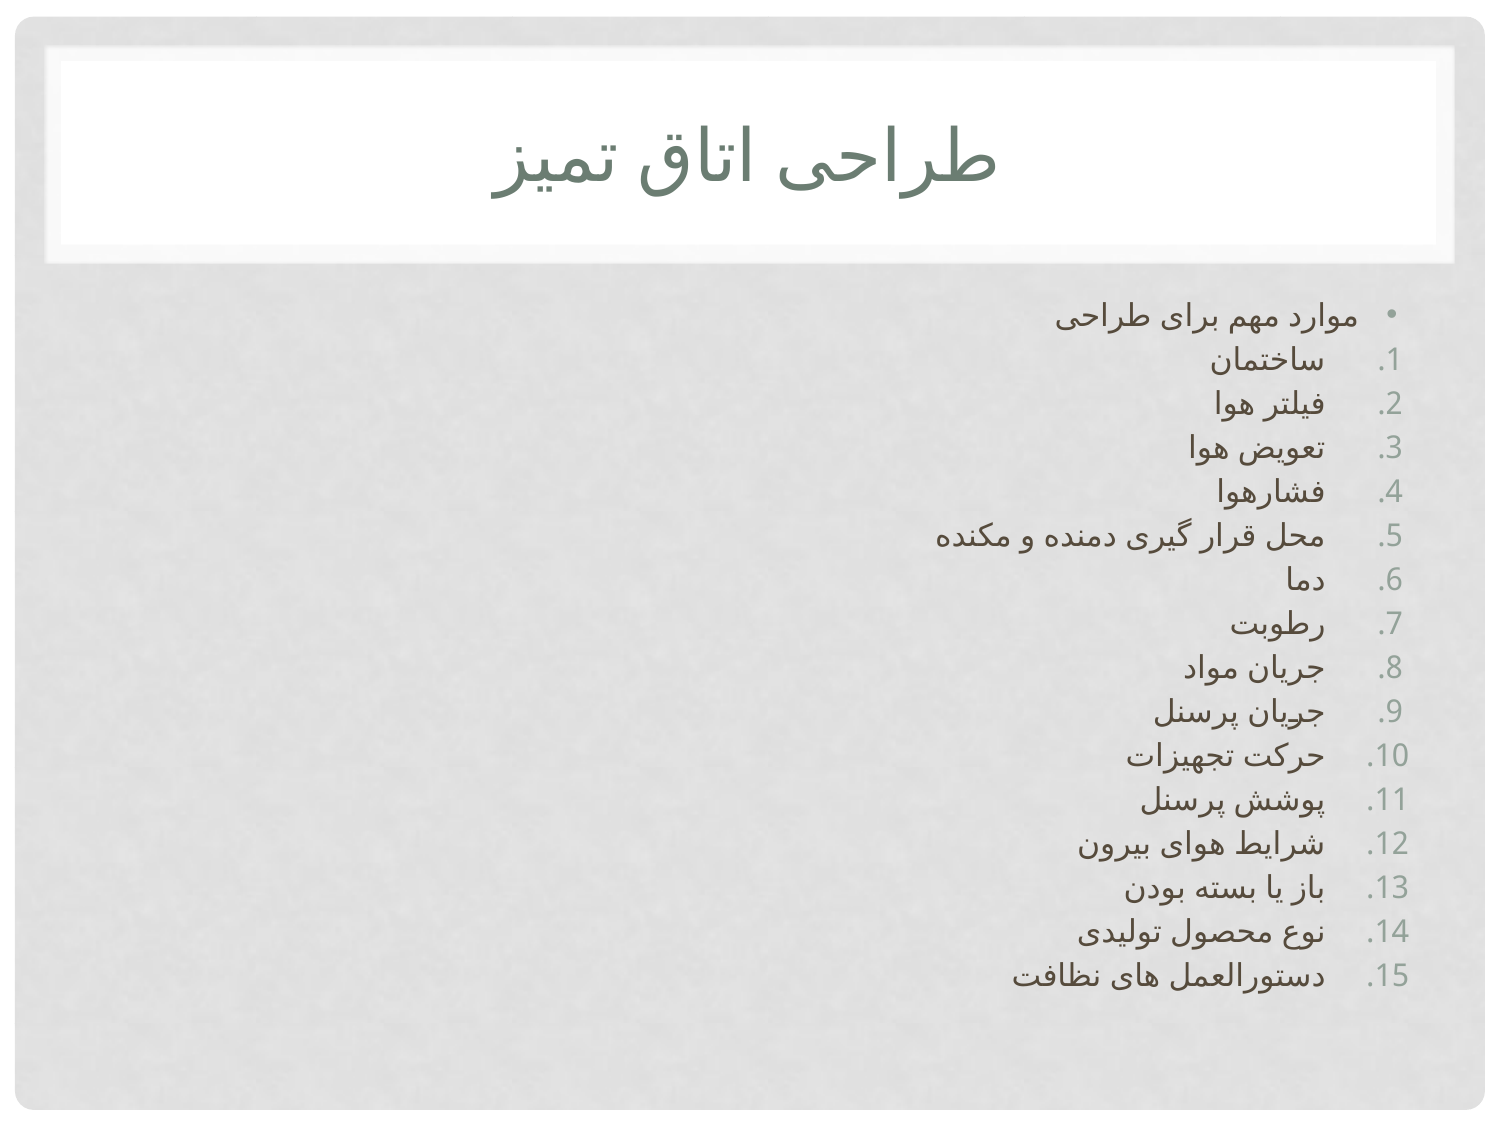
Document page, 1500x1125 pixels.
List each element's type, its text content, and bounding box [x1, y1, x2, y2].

title طراحی اتاق تمیز [69, 66, 1425, 238]
list موارد مهم برای طراحی ساختمان فیلتر هوا تعویض هوا فشارهوا محل قرار گیری دمنده و مکنده دما رطوبت جریان مواد جریان پرسنل حرکت تجهیزات پوشش پرسنل شرایط هوای بیرون باز یا بسته بودن نوع محصول تولیدی دستورالعمل های نظافت [75, 287, 1425, 1005]
